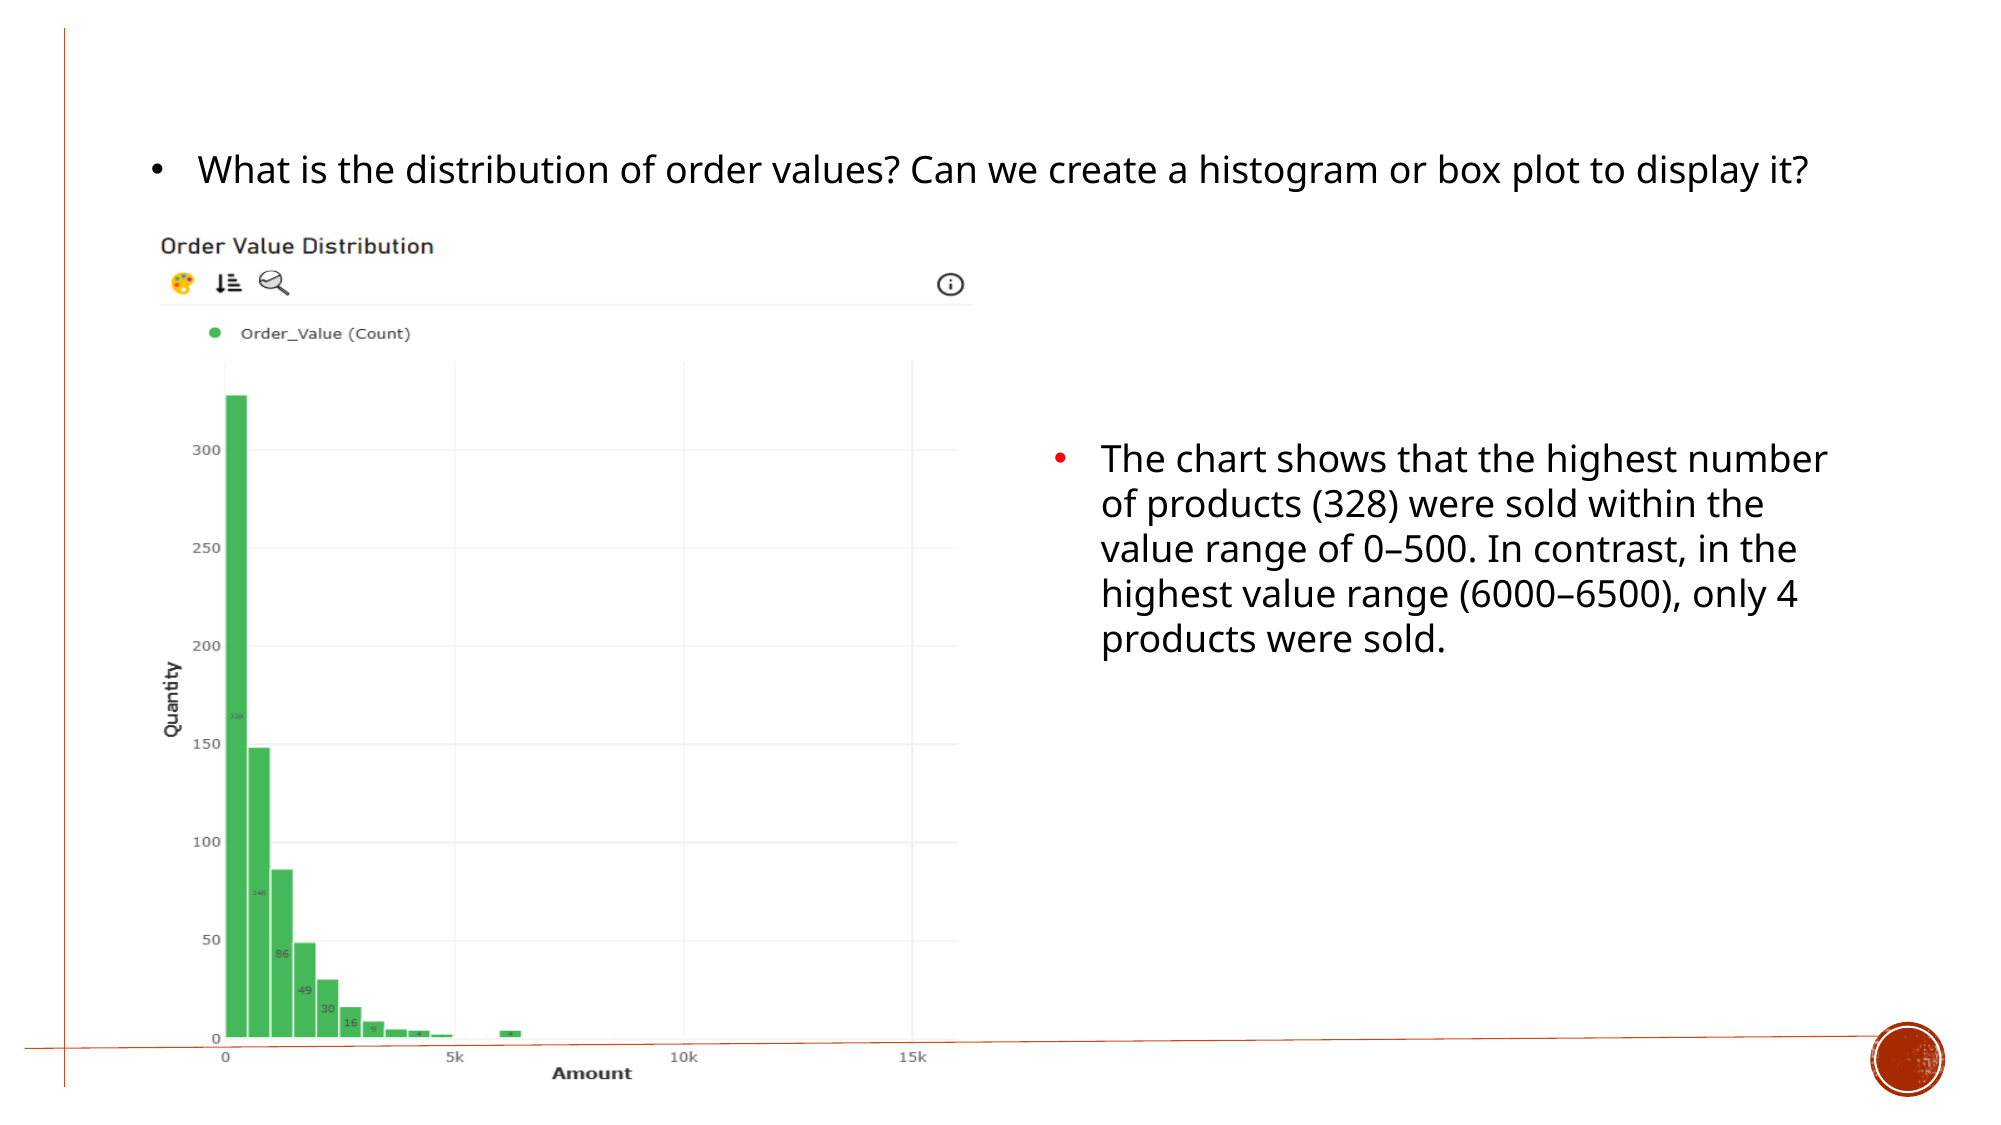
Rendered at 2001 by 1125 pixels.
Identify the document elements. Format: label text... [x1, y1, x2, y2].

text_box The chart shows that the highest number of products (328) were sold within the value range of 0–500. In contrast, in the highest value range (6000–6500), only 4 products were sold. [1039, 427, 1881, 668]
picture [158, 230, 1000, 1035]
picture [158, 1049, 1000, 1091]
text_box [25, 1036, 1880, 1049]
text_box What is the distribution of order values? Can we create a histogram or box plot to display it? [136, 138, 1915, 199]
